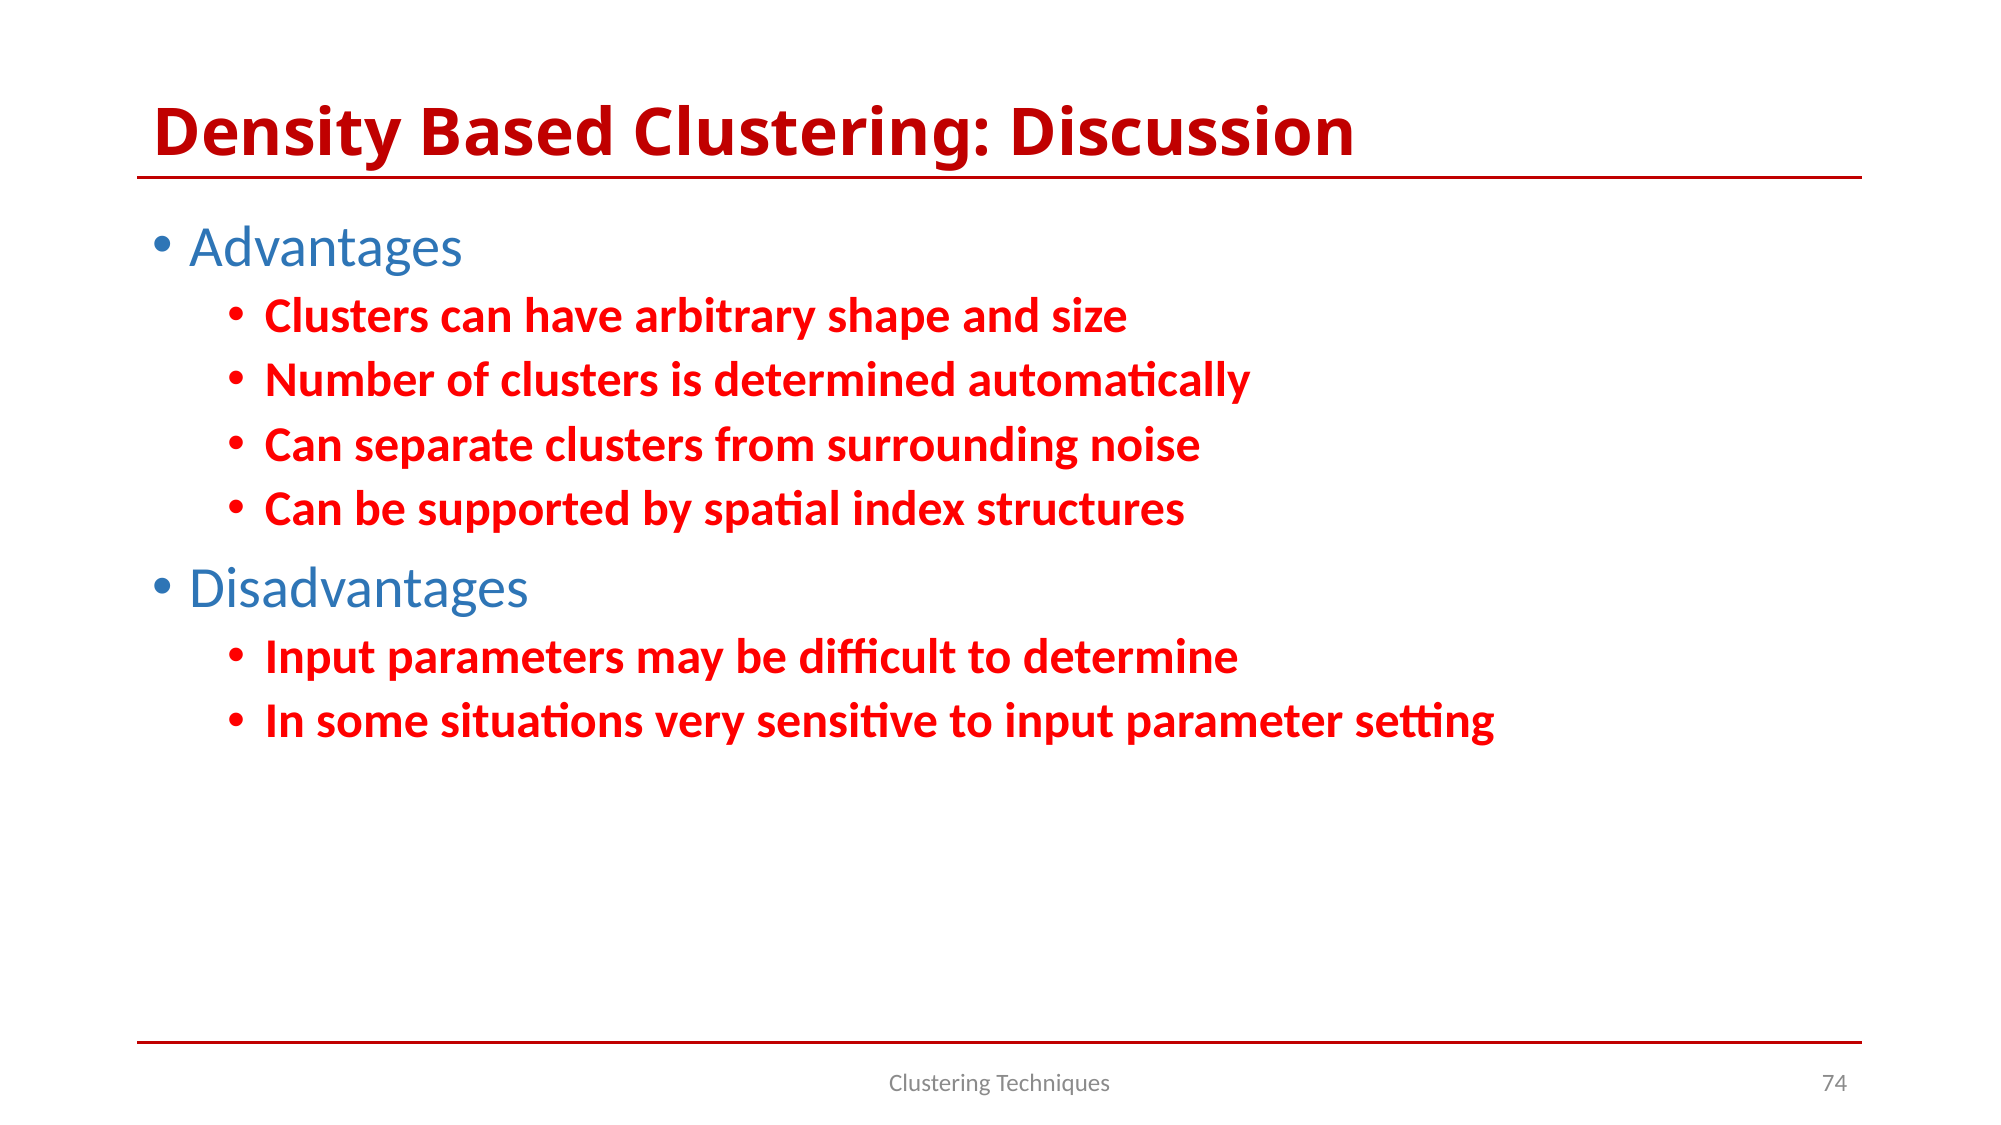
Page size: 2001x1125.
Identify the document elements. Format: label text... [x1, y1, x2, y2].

title Density Based Clustering: Discussion [137, 90, 1863, 178]
slide_number 74 [1412, 1051, 1863, 1111]
footer Clustering Techniques [662, 1051, 1338, 1111]
list Advantages Clusters can have arbitrary shape and size Number of clusters is determined automatically Can separate clusters from surrounding noise Can be supported by spatial index structures Disadvantages Input parameters may be difficult to determine In some situations very sensitive to input parameter setting [137, 208, 1863, 1014]
